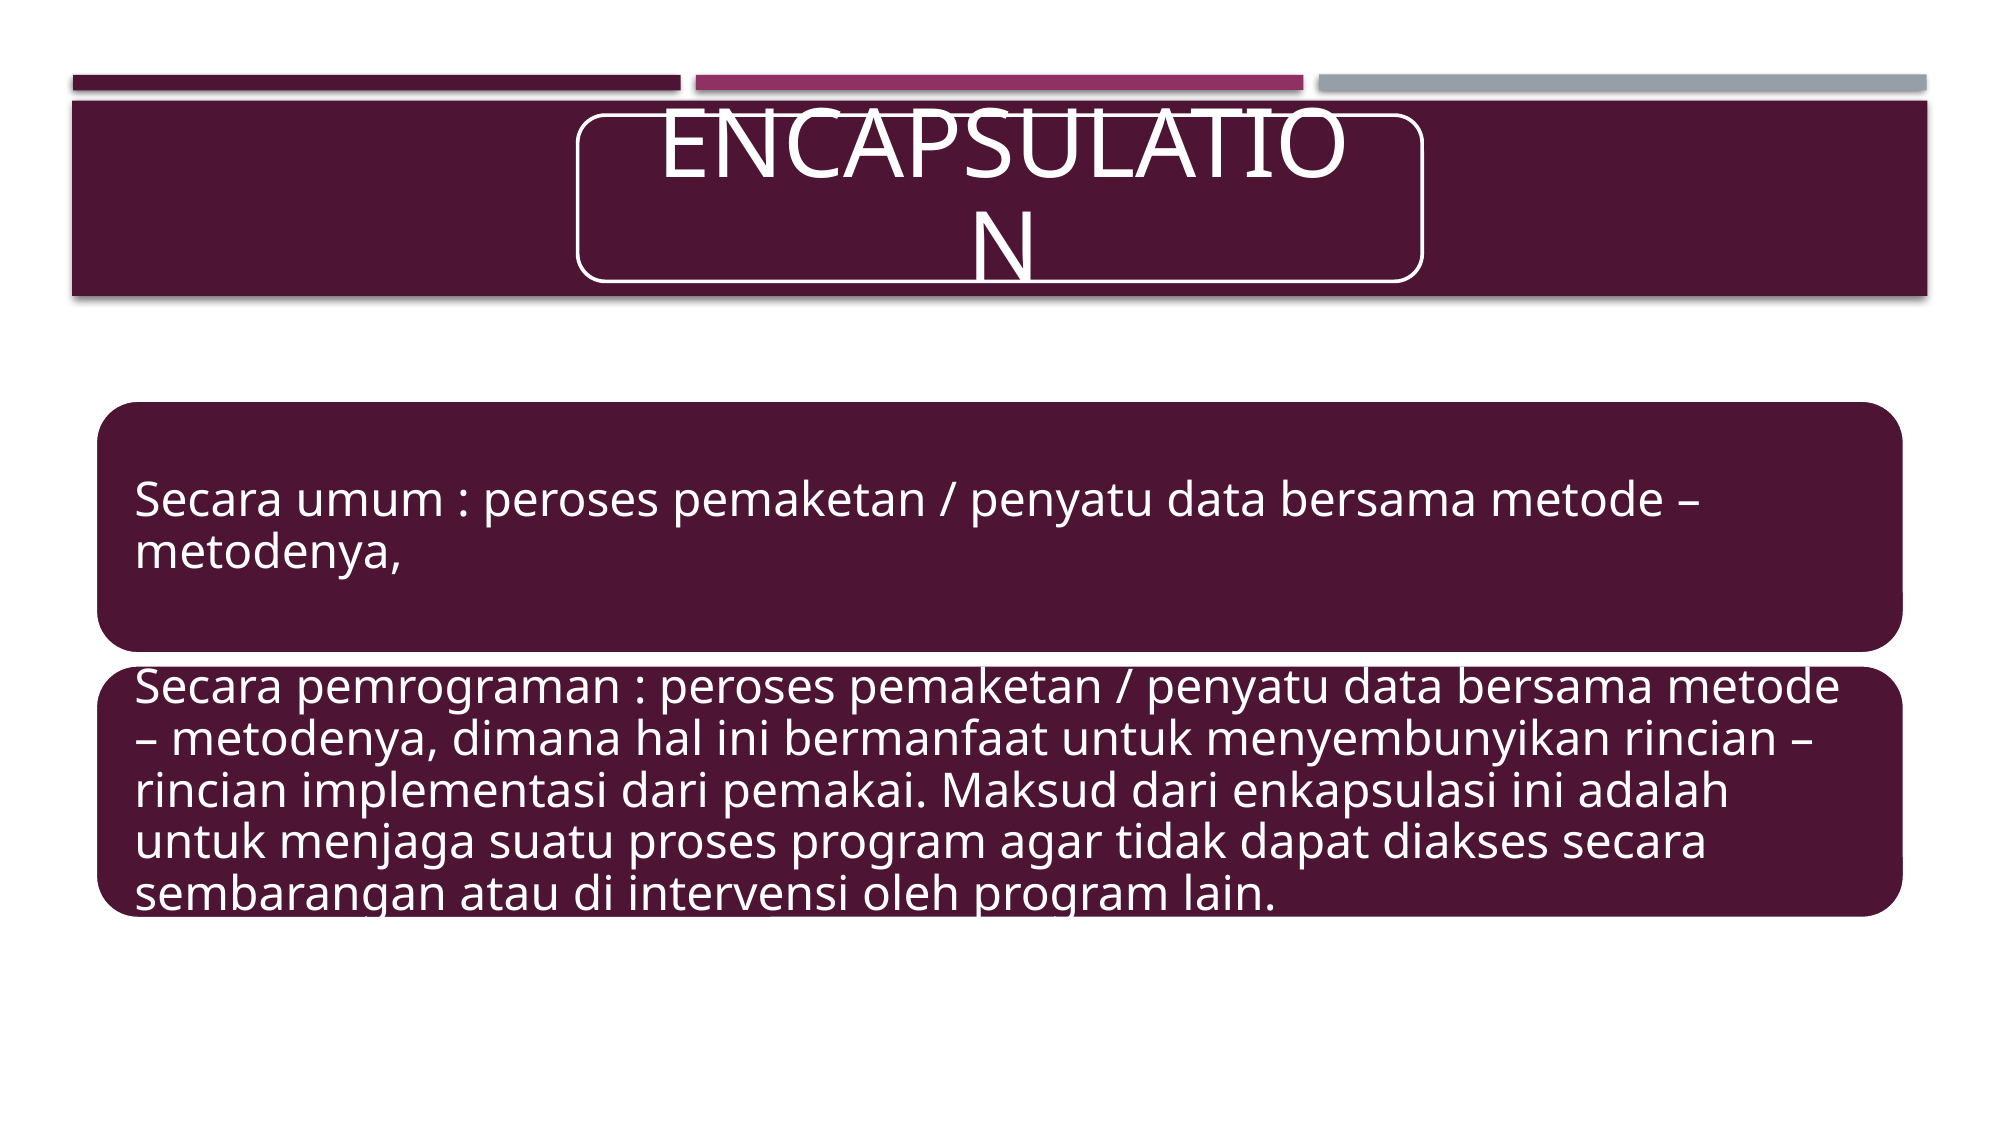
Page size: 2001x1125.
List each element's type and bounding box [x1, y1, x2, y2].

list [94, 357, 1906, 962]
text_box [94, 114, 1906, 282]
